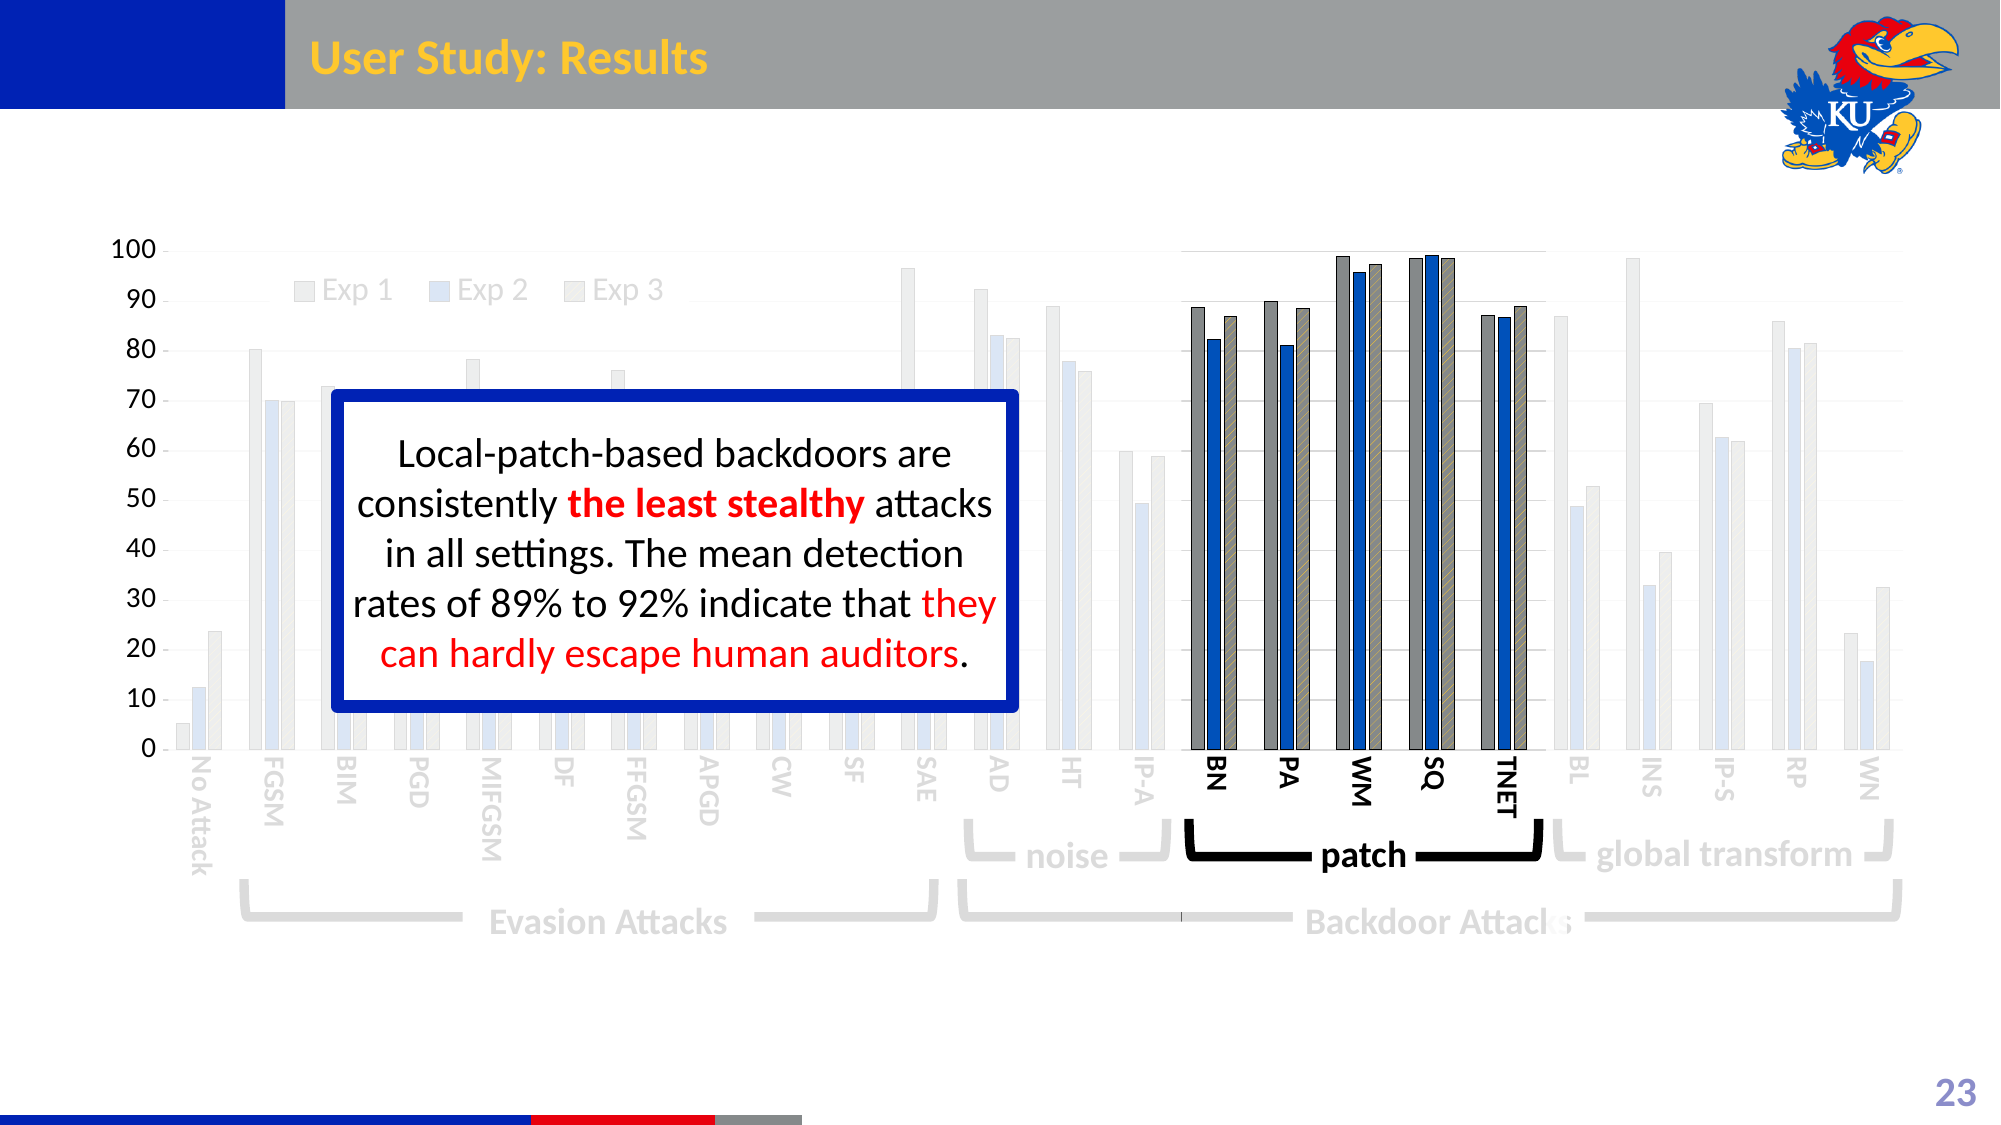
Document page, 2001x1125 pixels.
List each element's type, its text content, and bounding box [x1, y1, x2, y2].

slide_number 23 [1772, 1060, 1993, 1120]
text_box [45, 212, 1955, 996]
title User Study: Results [294, 8, 1605, 101]
picture [1778, 14, 1961, 176]
